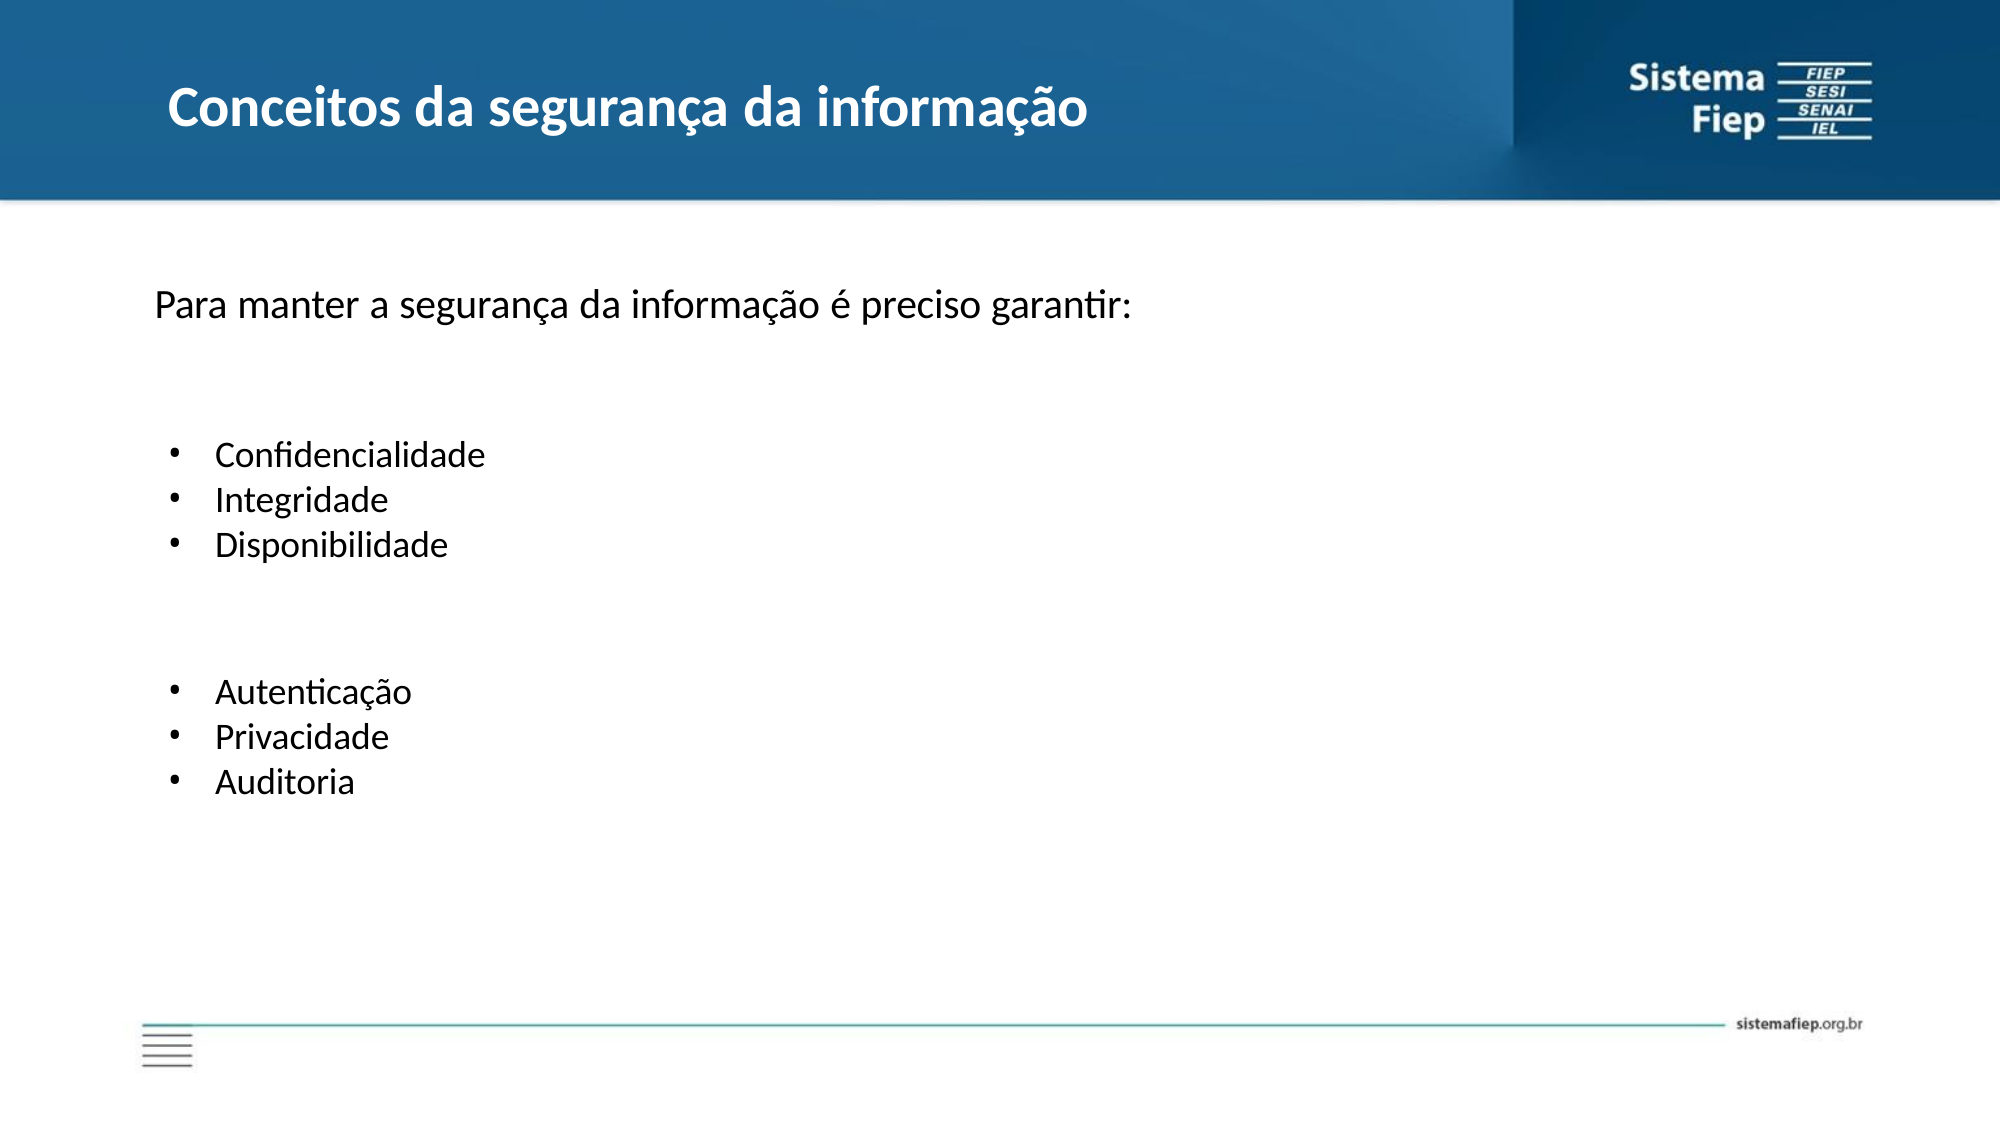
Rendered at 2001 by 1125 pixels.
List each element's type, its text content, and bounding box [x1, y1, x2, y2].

picture [0, 0, 2000, 1073]
title Conceitos da segurança da informação [166, 66, 1100, 257]
text_box Para manter a segurança da informação é preciso garantir: Confidencialidade Integridade Disponibilidade Autenticação Privacidade Auditoria [152, 275, 1143, 802]
